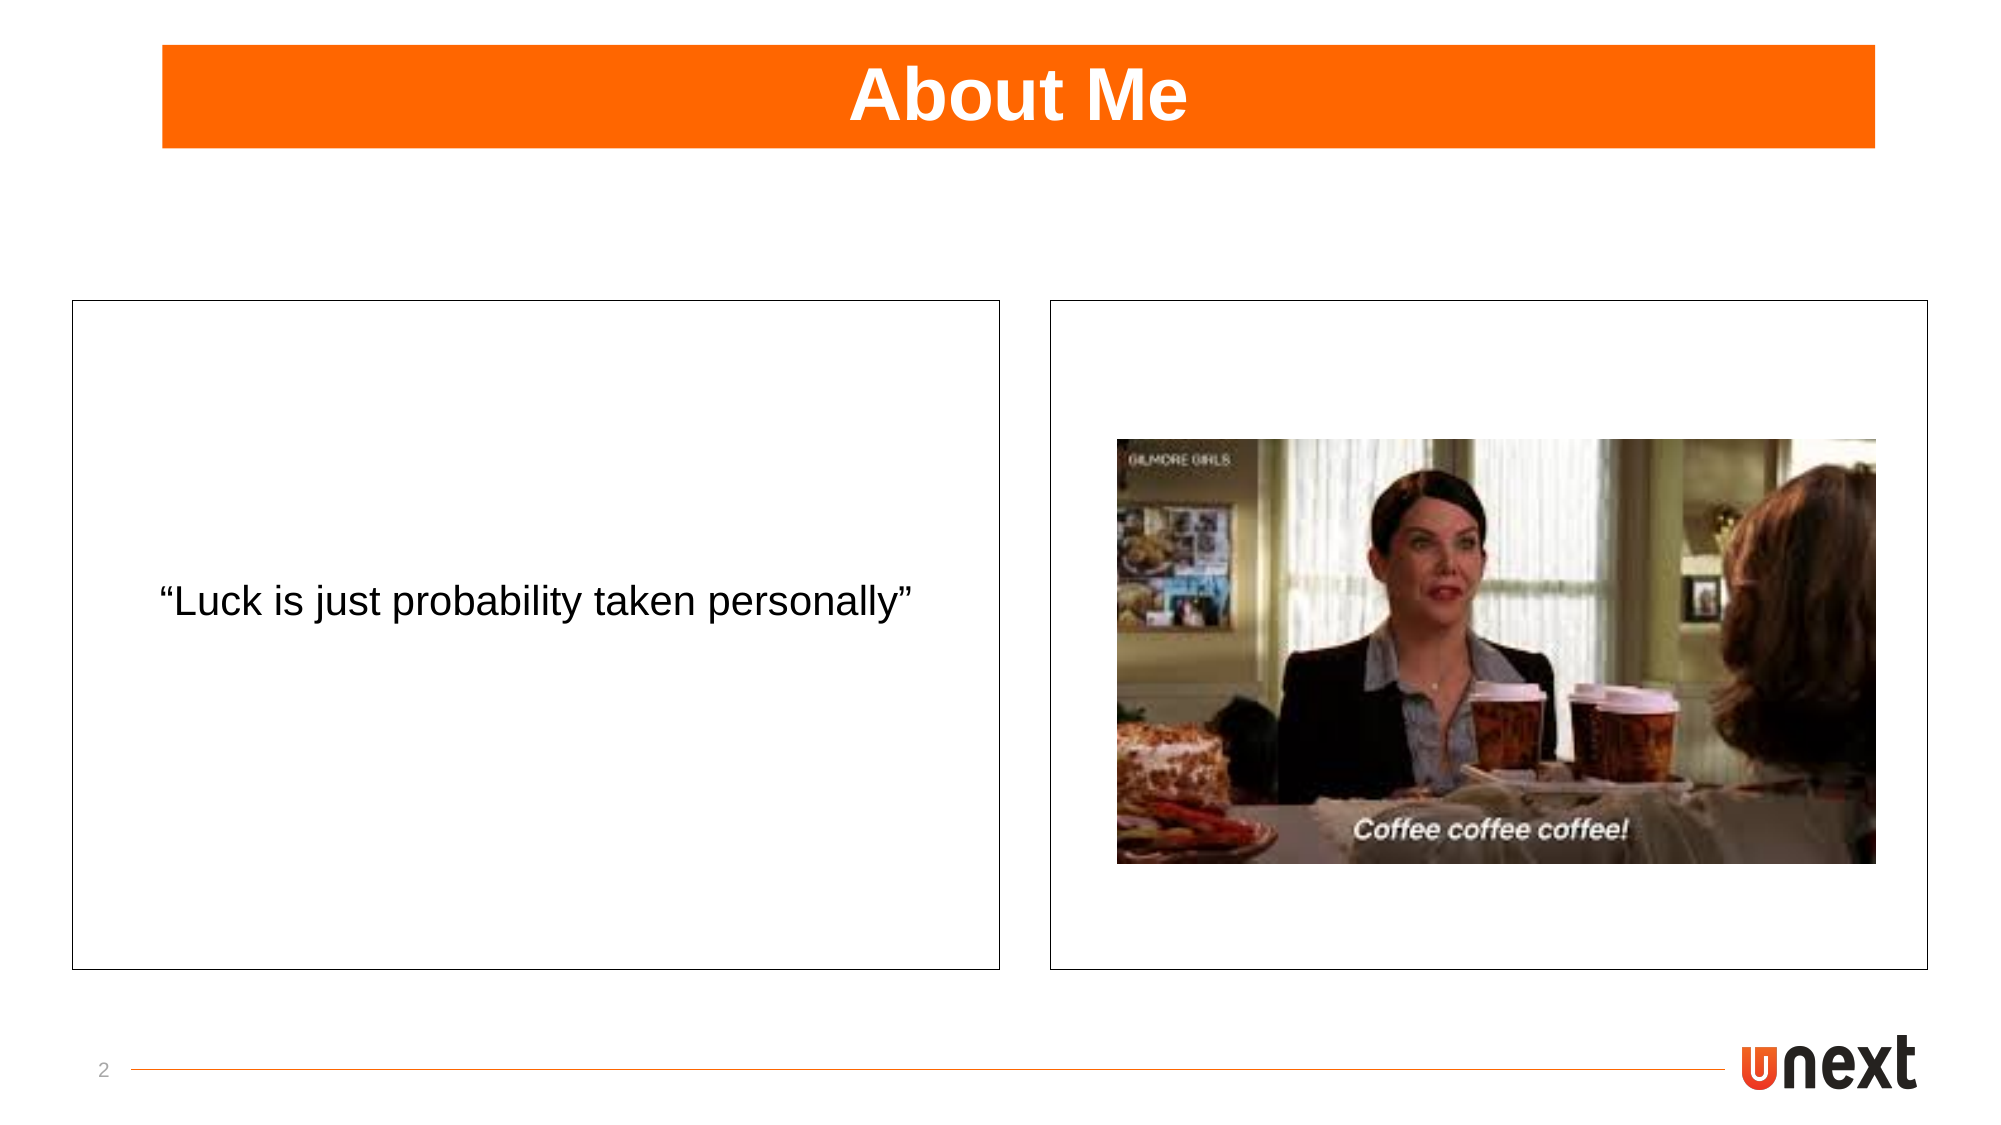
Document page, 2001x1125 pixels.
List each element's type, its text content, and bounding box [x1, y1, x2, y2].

slide_number 2 [48, 1047, 110, 1091]
picture [1117, 439, 1876, 864]
text_box “Luck is just probability taken personally” [72, 300, 1000, 970]
title About Me [162, 44, 1876, 149]
text_box [1050, 300, 1928, 970]
picture [1742, 1035, 1917, 1090]
